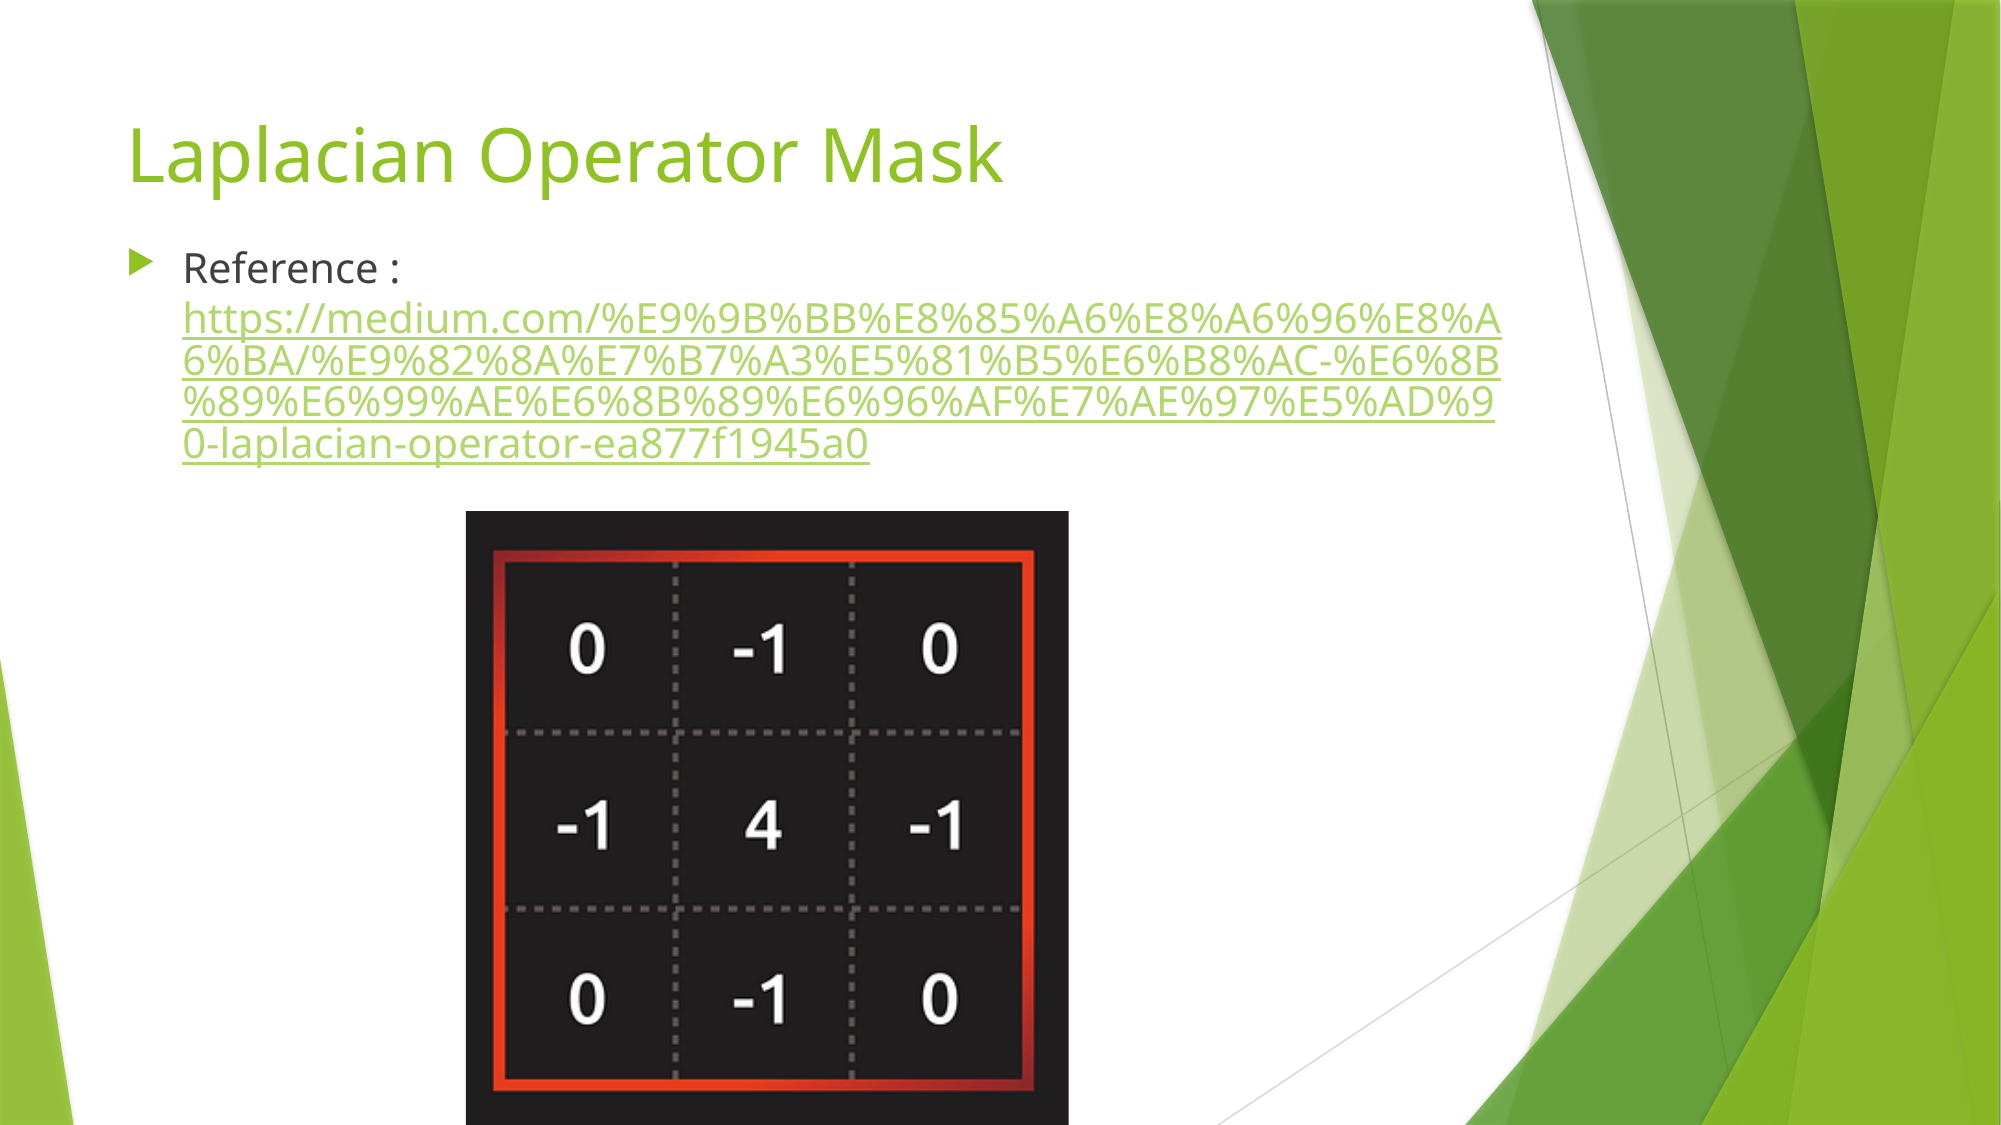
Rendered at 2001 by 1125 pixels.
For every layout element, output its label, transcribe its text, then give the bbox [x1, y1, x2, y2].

picture [465, 511, 1070, 1125]
list Reference : https://medium.com/%E9%9B%BB%E8%85%A6%E8%A6%96%E8%A6%BA/%E9%82%8A%E7%B7%A3%E5%81%B5%E6%B8%AC-%E6%8B%89%E6%99%AE%E6%8B%89%E6%96%AF%E7%AE%97%E5%AD%90-laplacian-operator-ea877f1945a0 [111, 234, 1522, 871]
title Laplacian Operator Mask [111, 99, 1522, 234]
